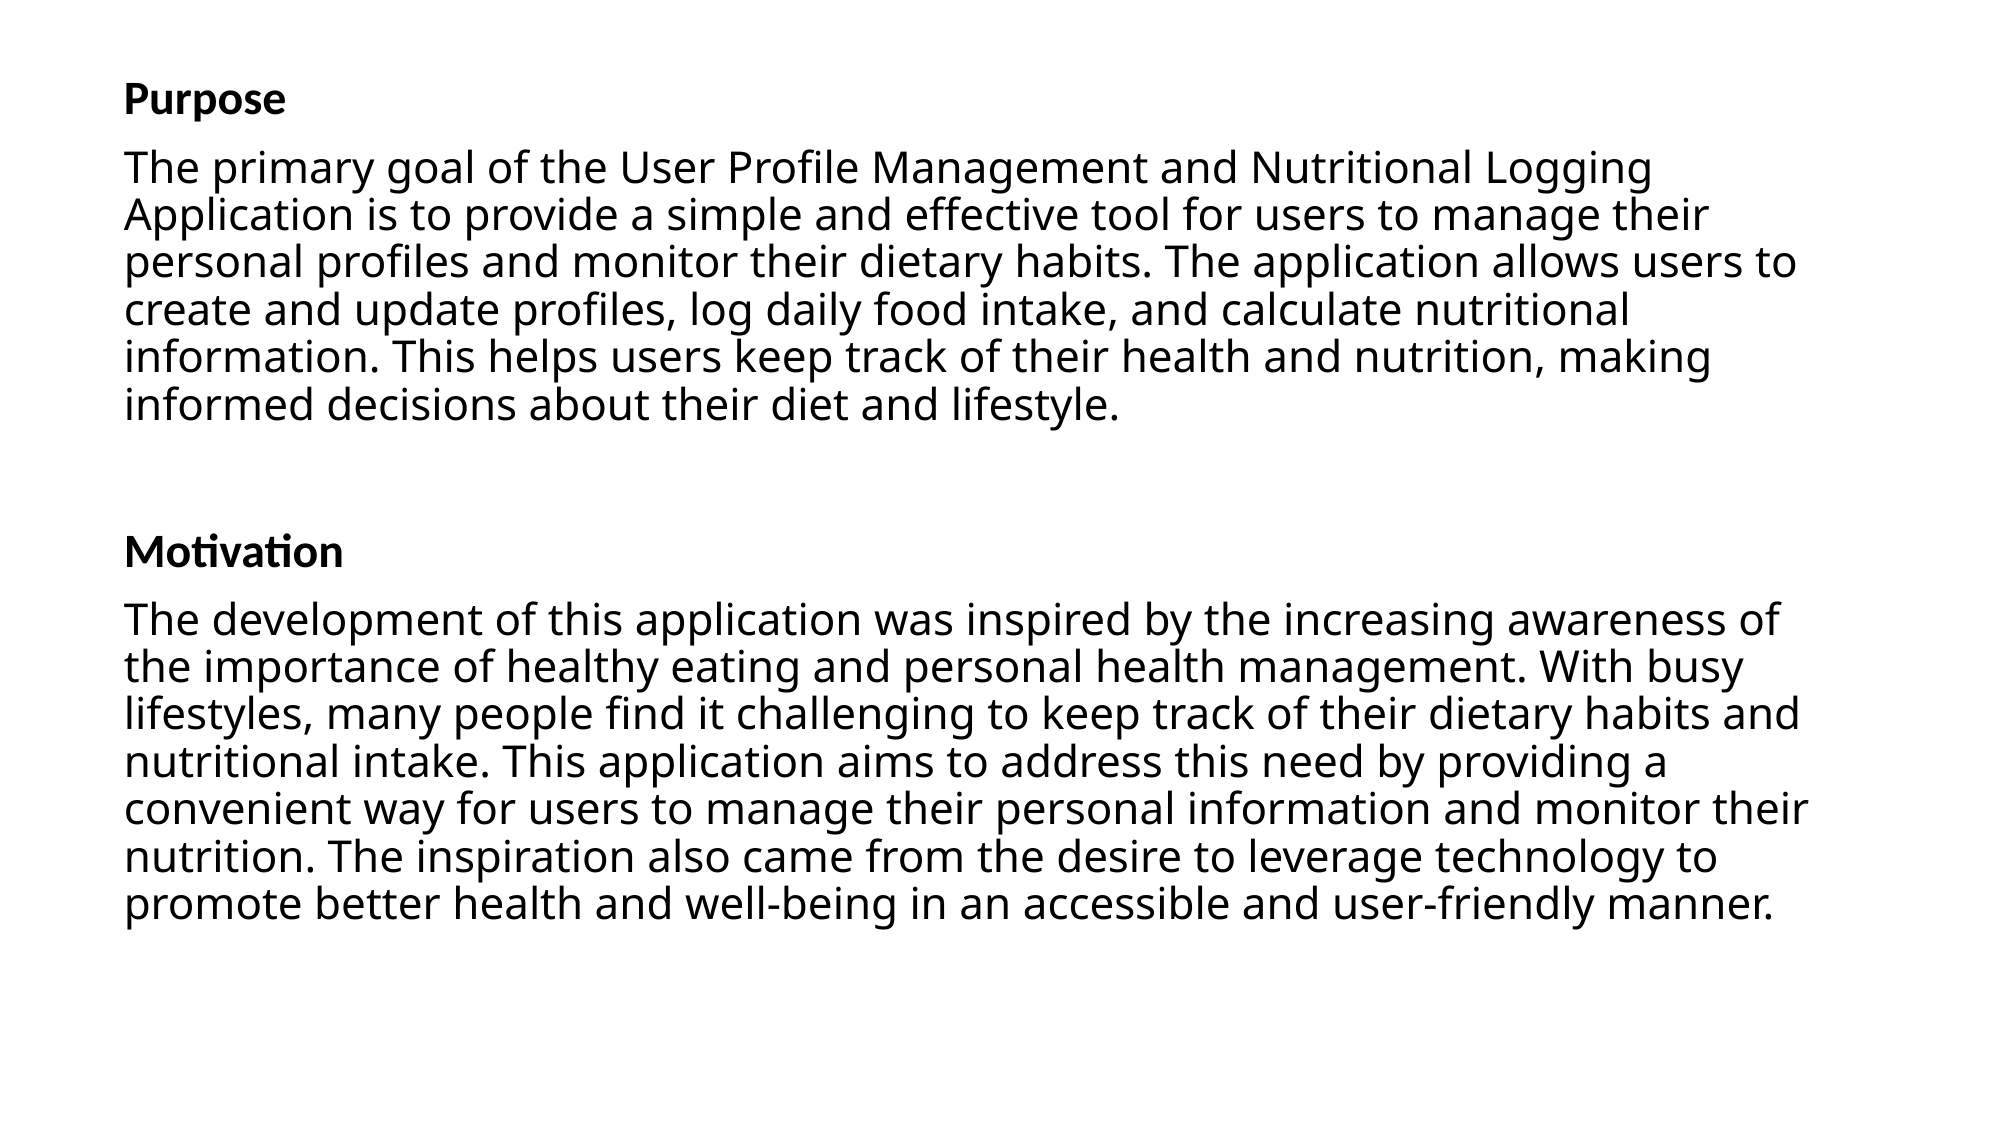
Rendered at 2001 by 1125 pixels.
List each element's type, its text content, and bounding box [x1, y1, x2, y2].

list Purpose The primary goal of the User Profile Management and Nutritional Logging Application is to provide a simple and effective tool for users to manage their personal profiles and monitor their dietary habits. The application allows users to create and update profiles, log daily food intake, and calculate nutritional information. This helps users keep track of their health and nutrition, making informed decisions about their diet and lifestyle. Motivation The development of this application was inspired by the increasing awareness of the importance of healthy eating and personal health management. With busy lifestyles, many people find it challenging to keep track of their dietary habits and nutritional intake. This application aims to address this need by providing a convenient way for users to manage their personal information and monitor their nutrition. The inspiration also came from the desire to leverage technology to promote better health and well-being in an accessible and user-friendly manner. [108, 66, 1834, 947]
